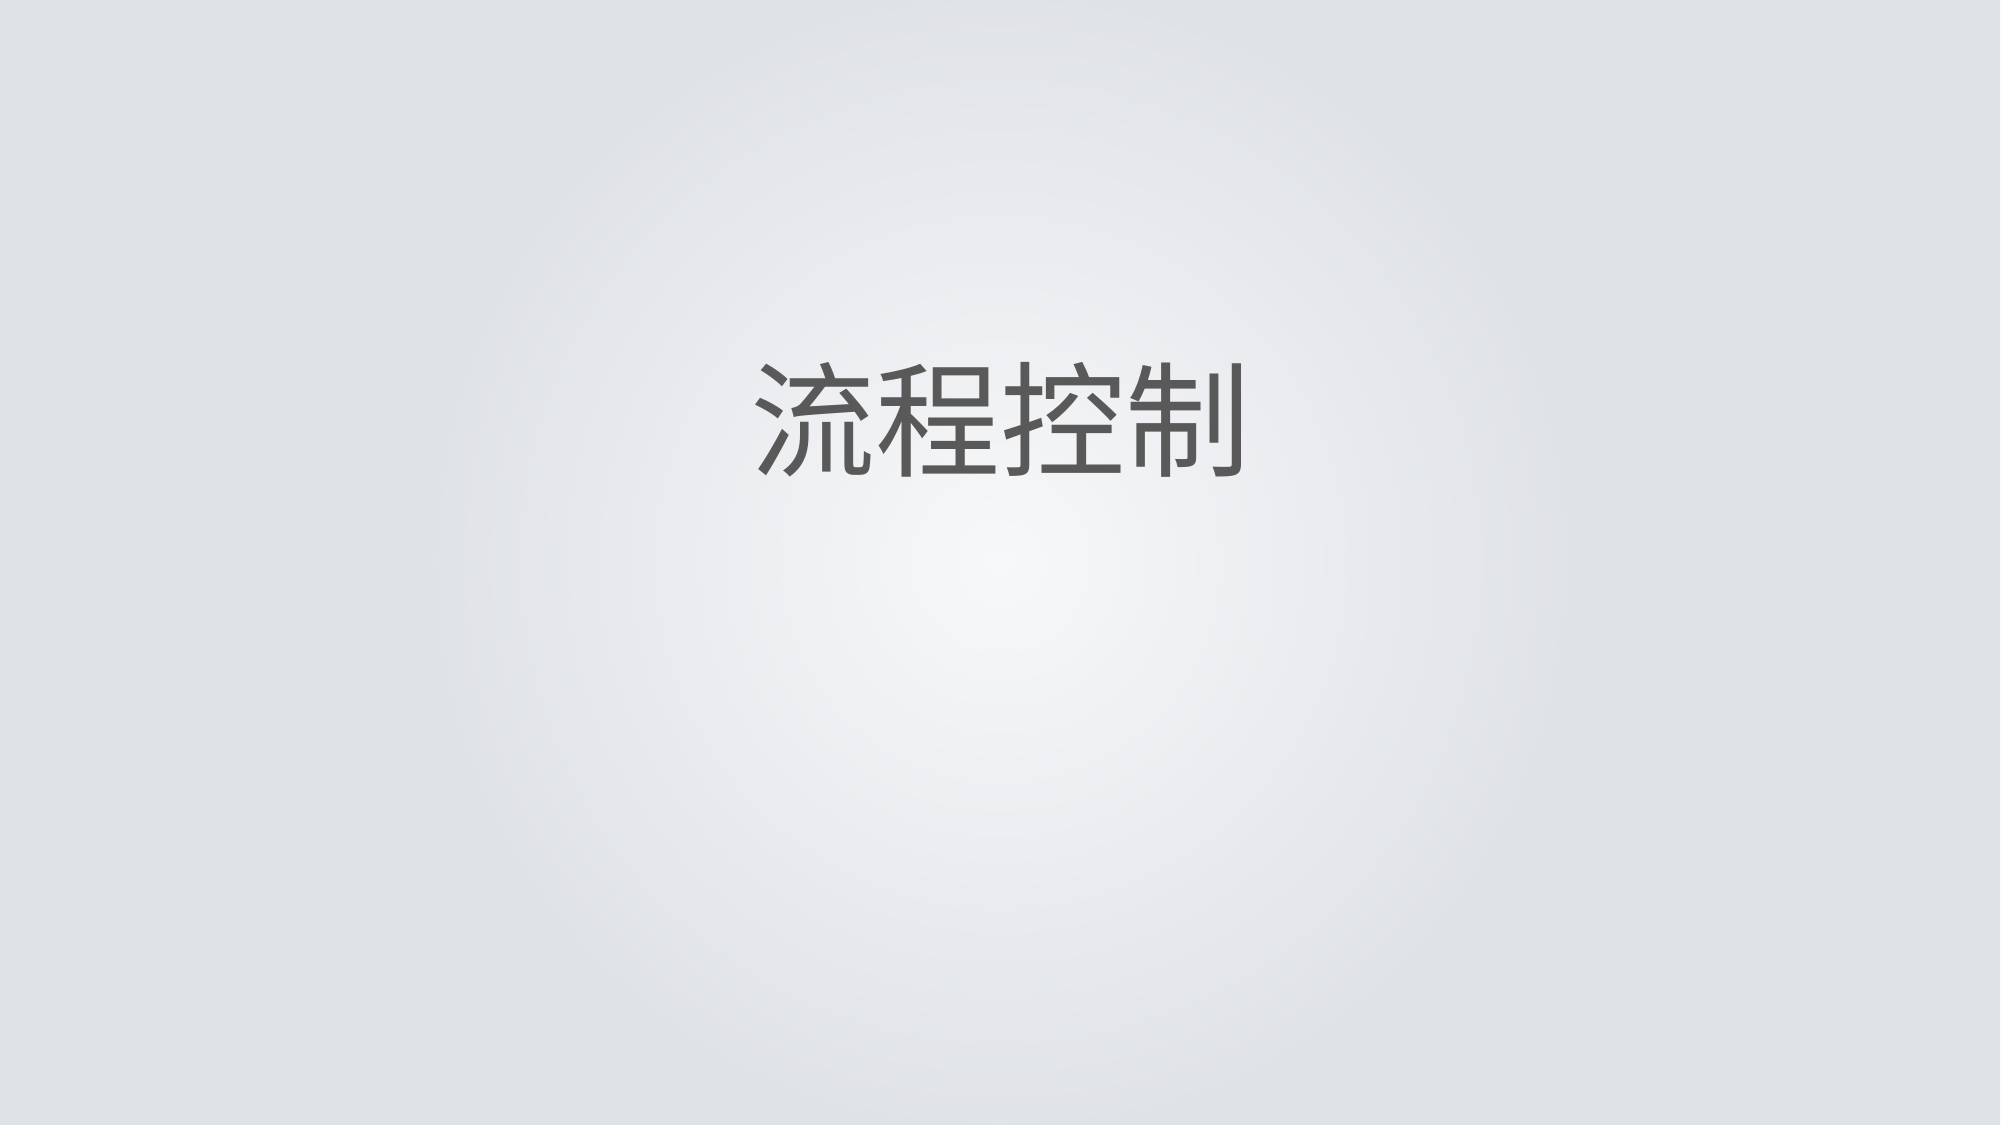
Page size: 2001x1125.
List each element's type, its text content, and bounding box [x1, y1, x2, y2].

title 流程控制 [249, 231, 1750, 623]
picture [0, 0, 2001, 1125]
